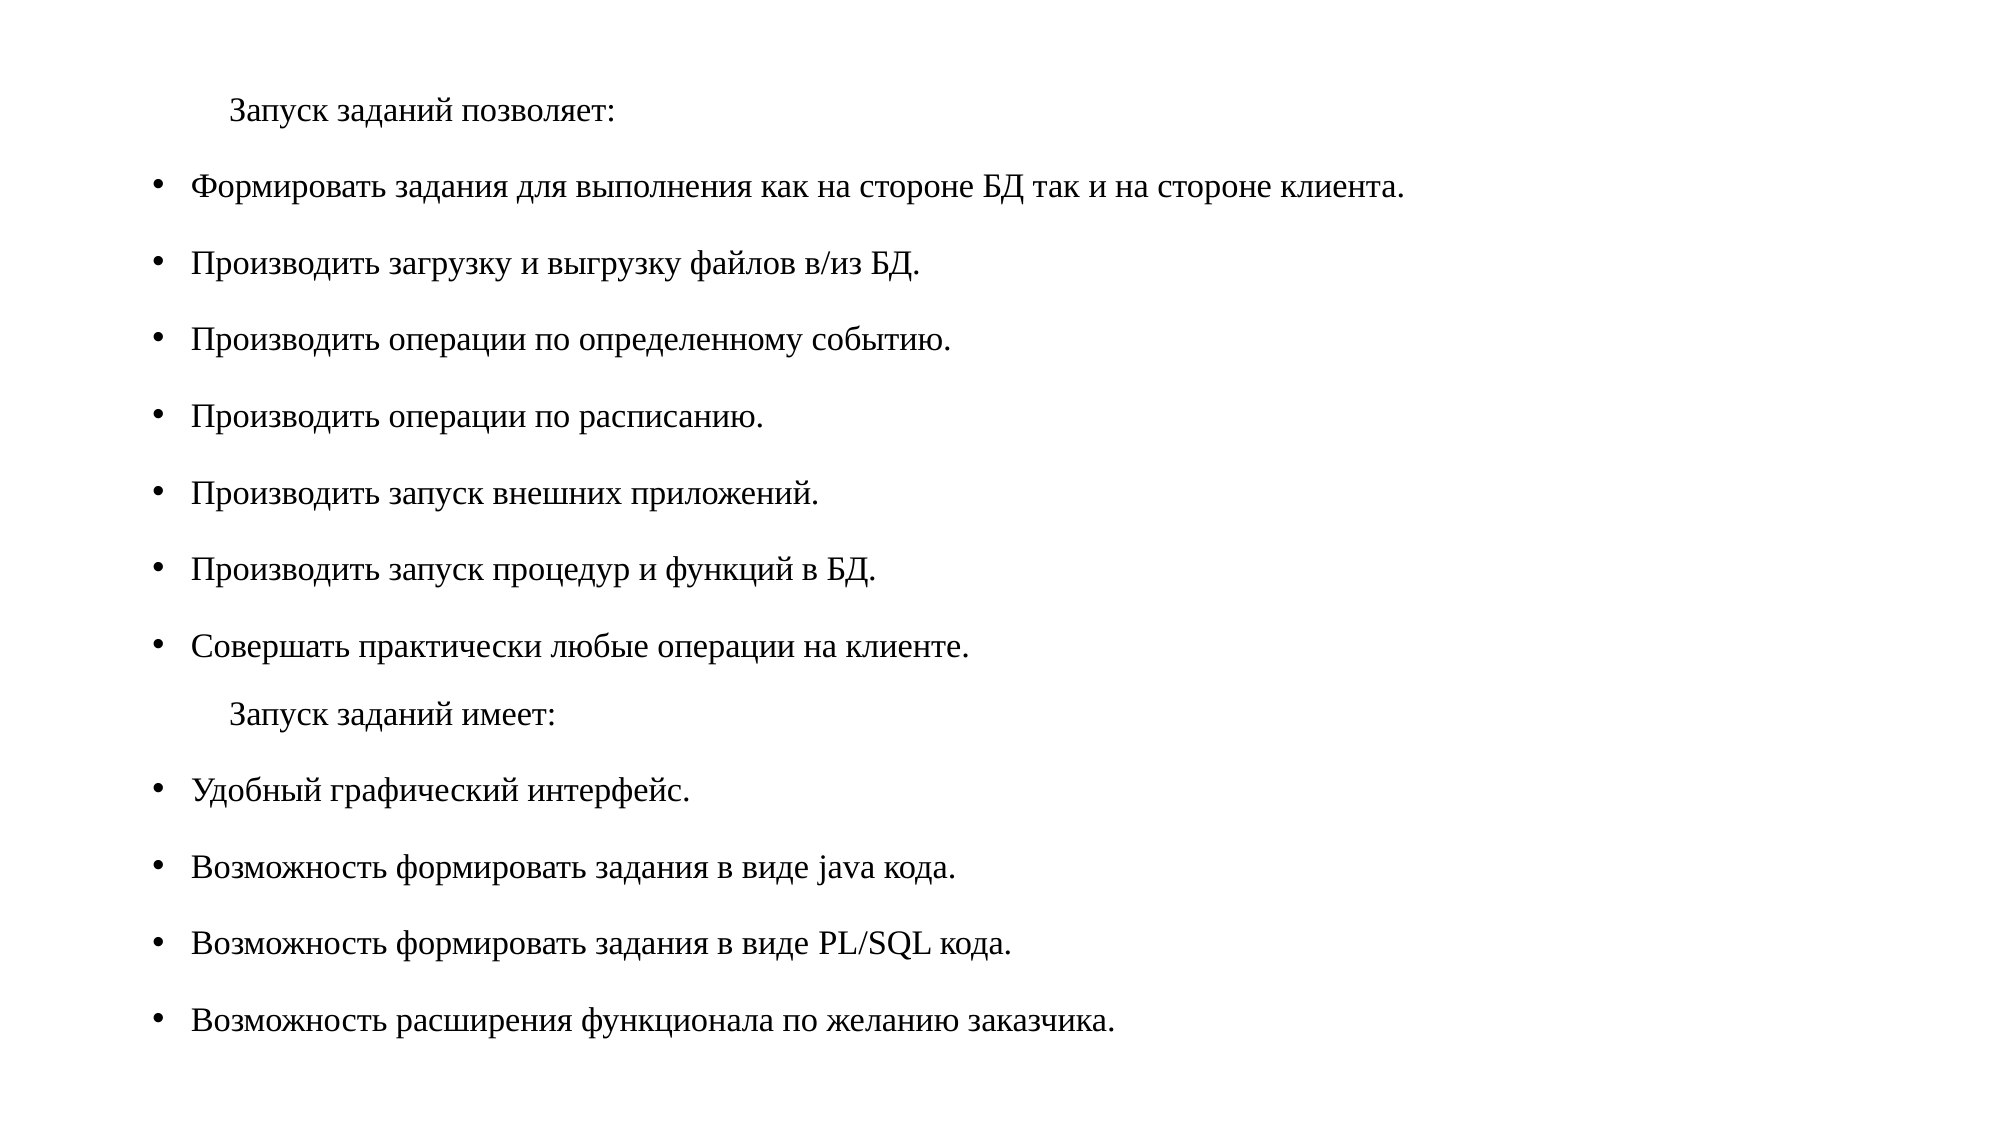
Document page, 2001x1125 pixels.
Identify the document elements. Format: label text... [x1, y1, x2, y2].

list Запуск заданий позволяет: Формировать задания для выполнения как на стороне БД так и на стороне клиента. Производить загрузку и выгрузку файлов в/из БД. Производить операции по определенному событию. Производить операции по расписанию. Производить запуск внешних приложений. Производить запуск процедур и функций в БД. Совершать практически любые операции на клиенте. Запуск заданий имеет: Удобный графический интерфейс. Возможность формировать задания в виде java кода. Возможность формировать задания в виде PL/SQL кода. Возможность расширения функционала по желанию заказчика. [137, 76, 1863, 1049]
